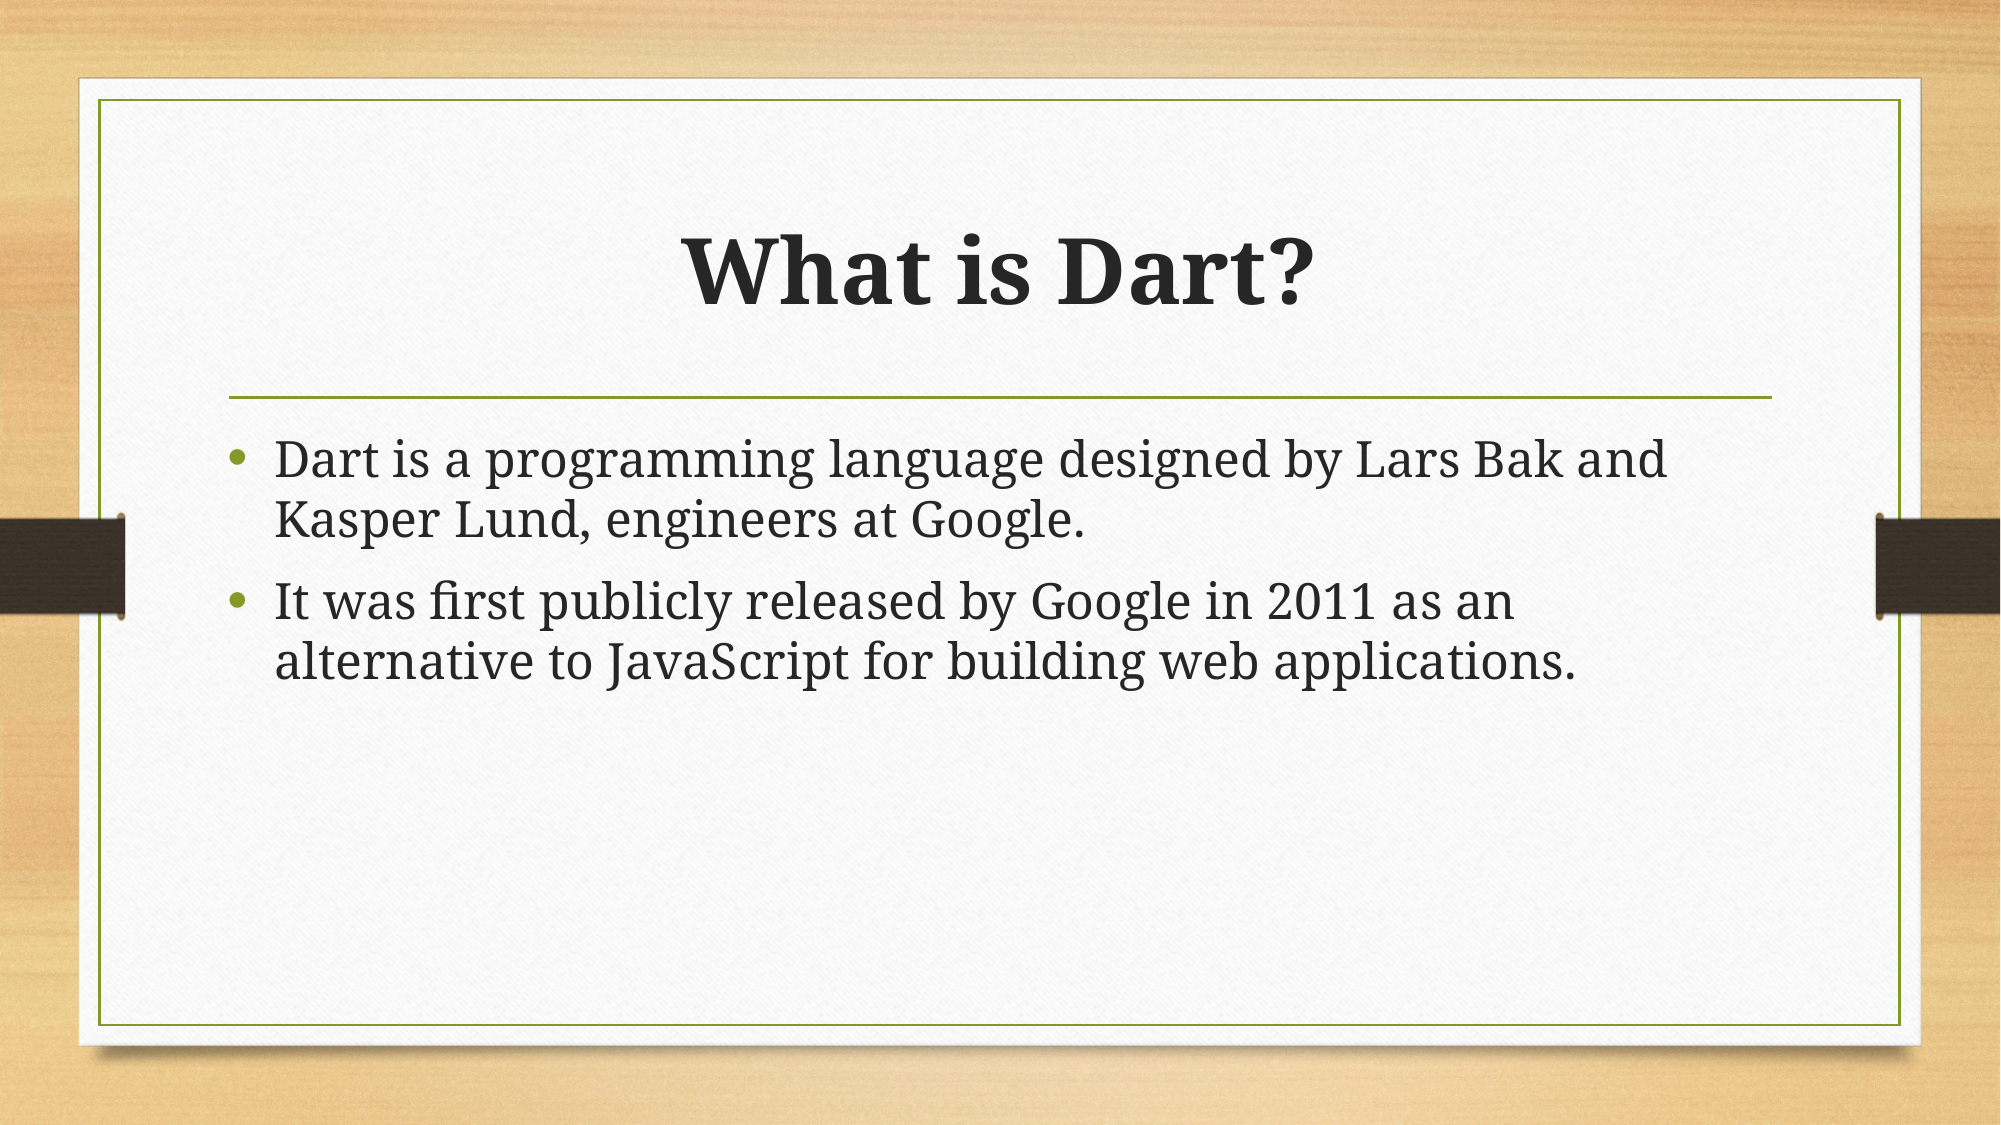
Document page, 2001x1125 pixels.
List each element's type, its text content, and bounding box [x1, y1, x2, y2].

title What is Dart? [212, 161, 1788, 375]
list Dart is a programming language designed by Lars Bak and Kasper Lund, engineers at Google. It was first publicly released by Google in 2011 as an alternative to JavaScript for building web applications. [212, 419, 1788, 964]
picture [0, 0, 2001, 1125]
